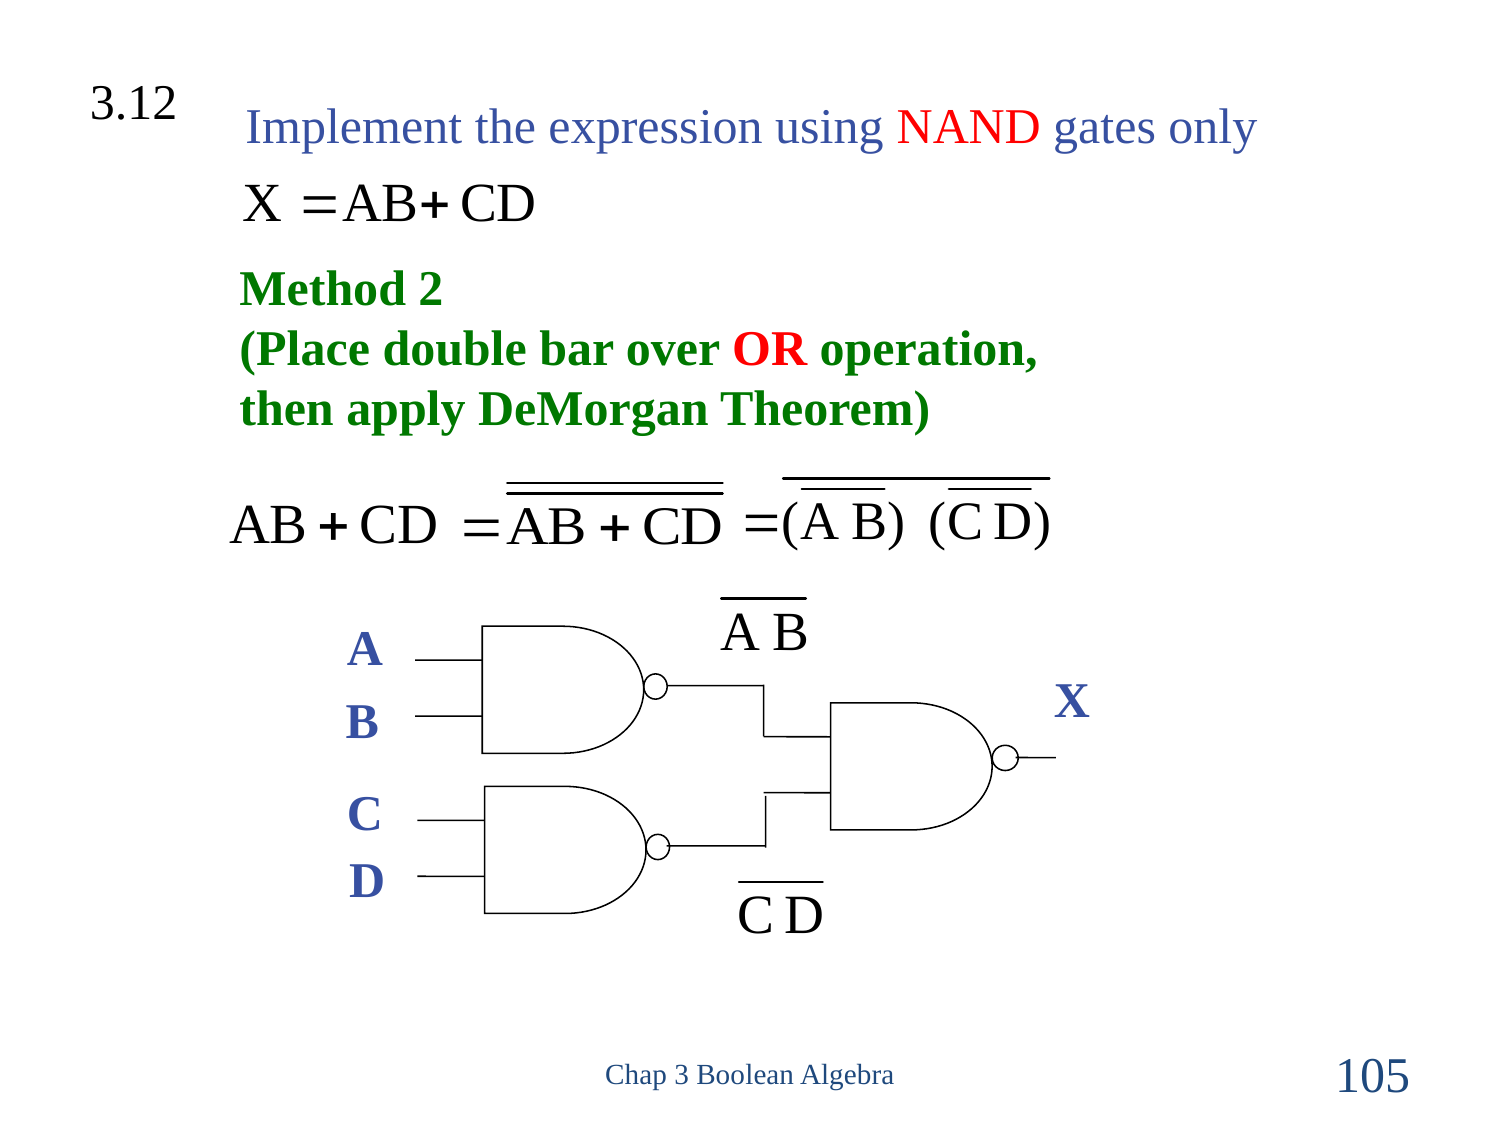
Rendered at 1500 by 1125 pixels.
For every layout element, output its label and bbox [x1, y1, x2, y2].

slide_number [1074, 1042, 1425, 1103]
text_box [224, 247, 1066, 443]
text_box [75, 62, 1309, 161]
text_box [220, 466, 1062, 562]
footer [512, 1042, 988, 1103]
text_box [234, 170, 548, 236]
text_box [330, 585, 1119, 948]
